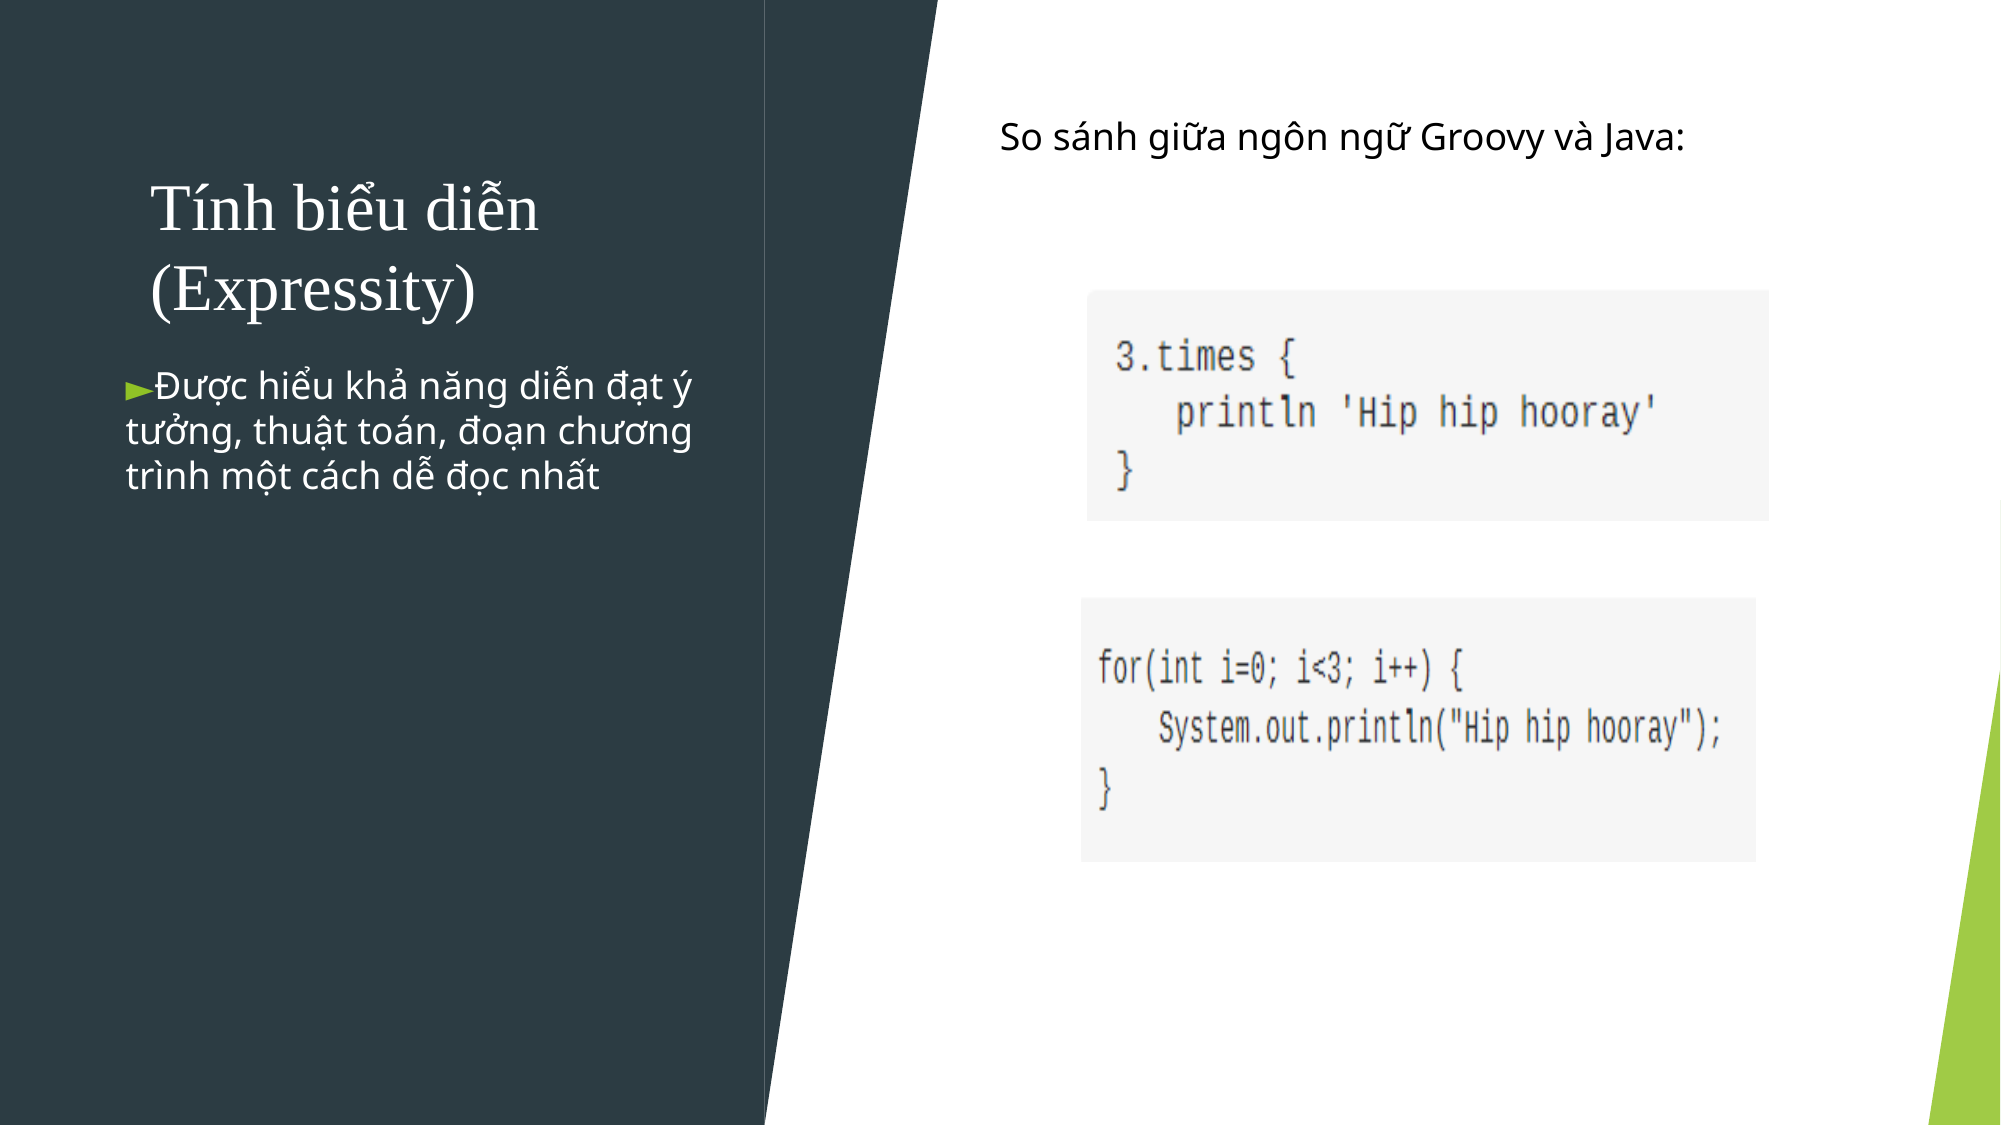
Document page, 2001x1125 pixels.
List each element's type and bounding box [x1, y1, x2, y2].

picture [1081, 596, 1756, 862]
picture [1087, 283, 1769, 522]
text_box [0, 0, 2000, 1125]
